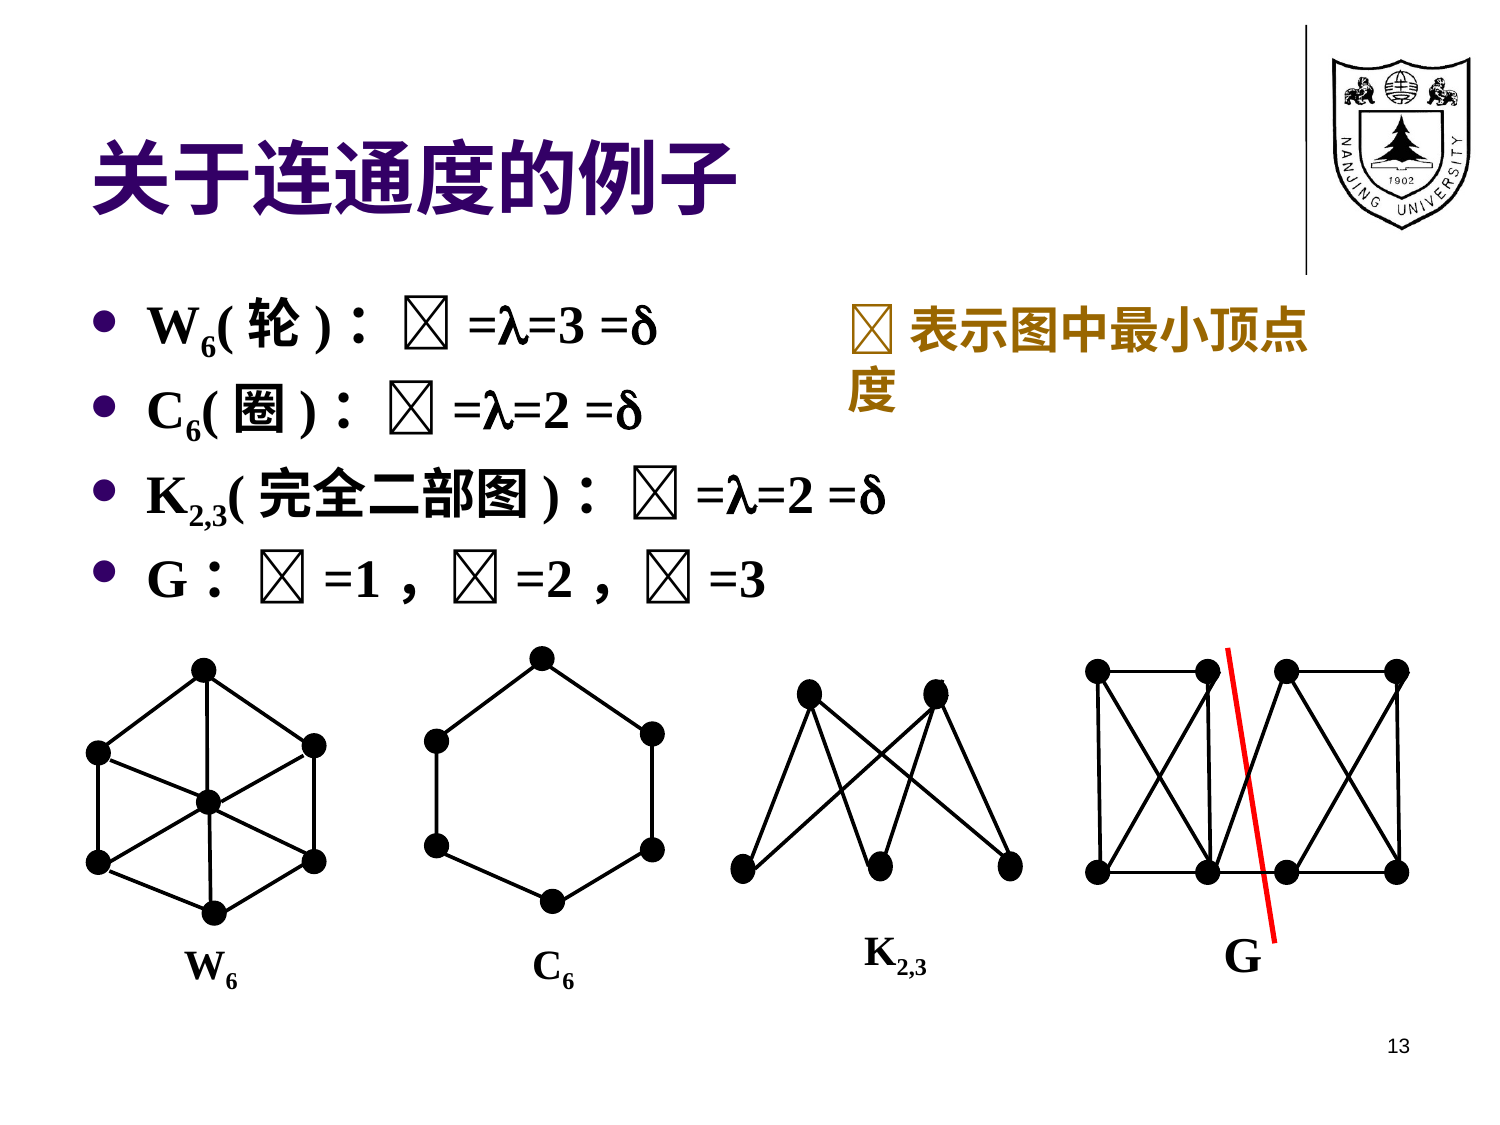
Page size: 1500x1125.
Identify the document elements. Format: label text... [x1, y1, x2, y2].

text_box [424, 646, 665, 1022]
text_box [86, 658, 327, 1022]
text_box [1085, 647, 1409, 999]
title 关于连通度的例子 [75, 20, 1313, 233]
text_box 表示图中最小顶点度 [832, 290, 1353, 426]
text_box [730, 679, 1023, 1008]
picture [1328, 51, 1481, 235]
list W6(轮)：==3 = C6(圈)：==2 = K2,3(完全二部图)：==2 = G：=1，=2，=3 [75, 282, 1425, 610]
slide_number 13 [1074, 1024, 1426, 1101]
